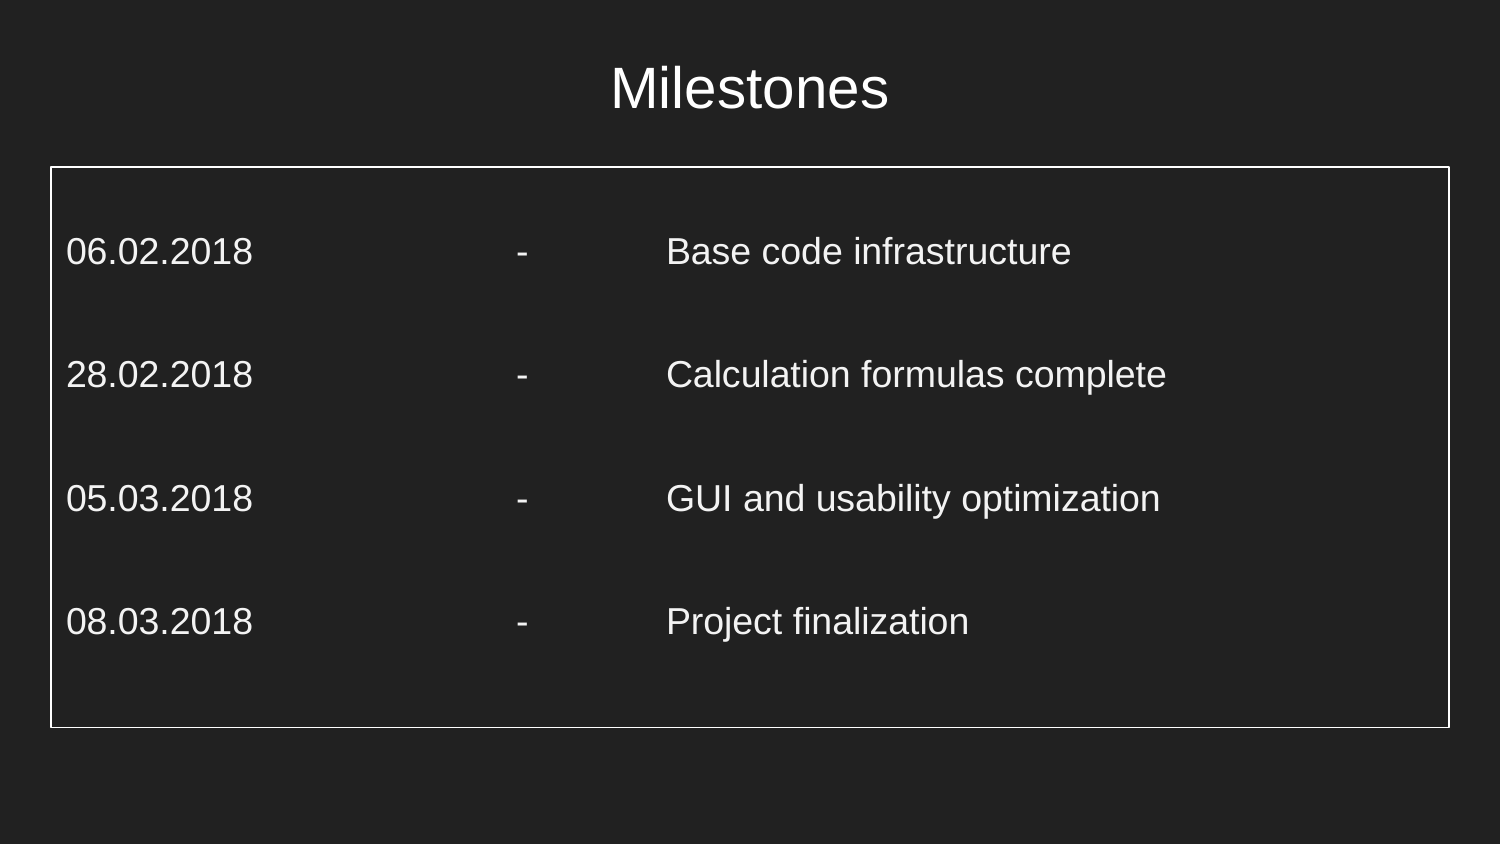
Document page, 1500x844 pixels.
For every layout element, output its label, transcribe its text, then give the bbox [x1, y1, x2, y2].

list 06.02.2018 - Base code infrastructure 28.02.2018 - Calculation formulas complete 05.03.2018 - GUI and usability optimization 08.03.2018 - Project finalization [50, 166, 1450, 728]
title Milestones [51, 35, 1449, 130]
